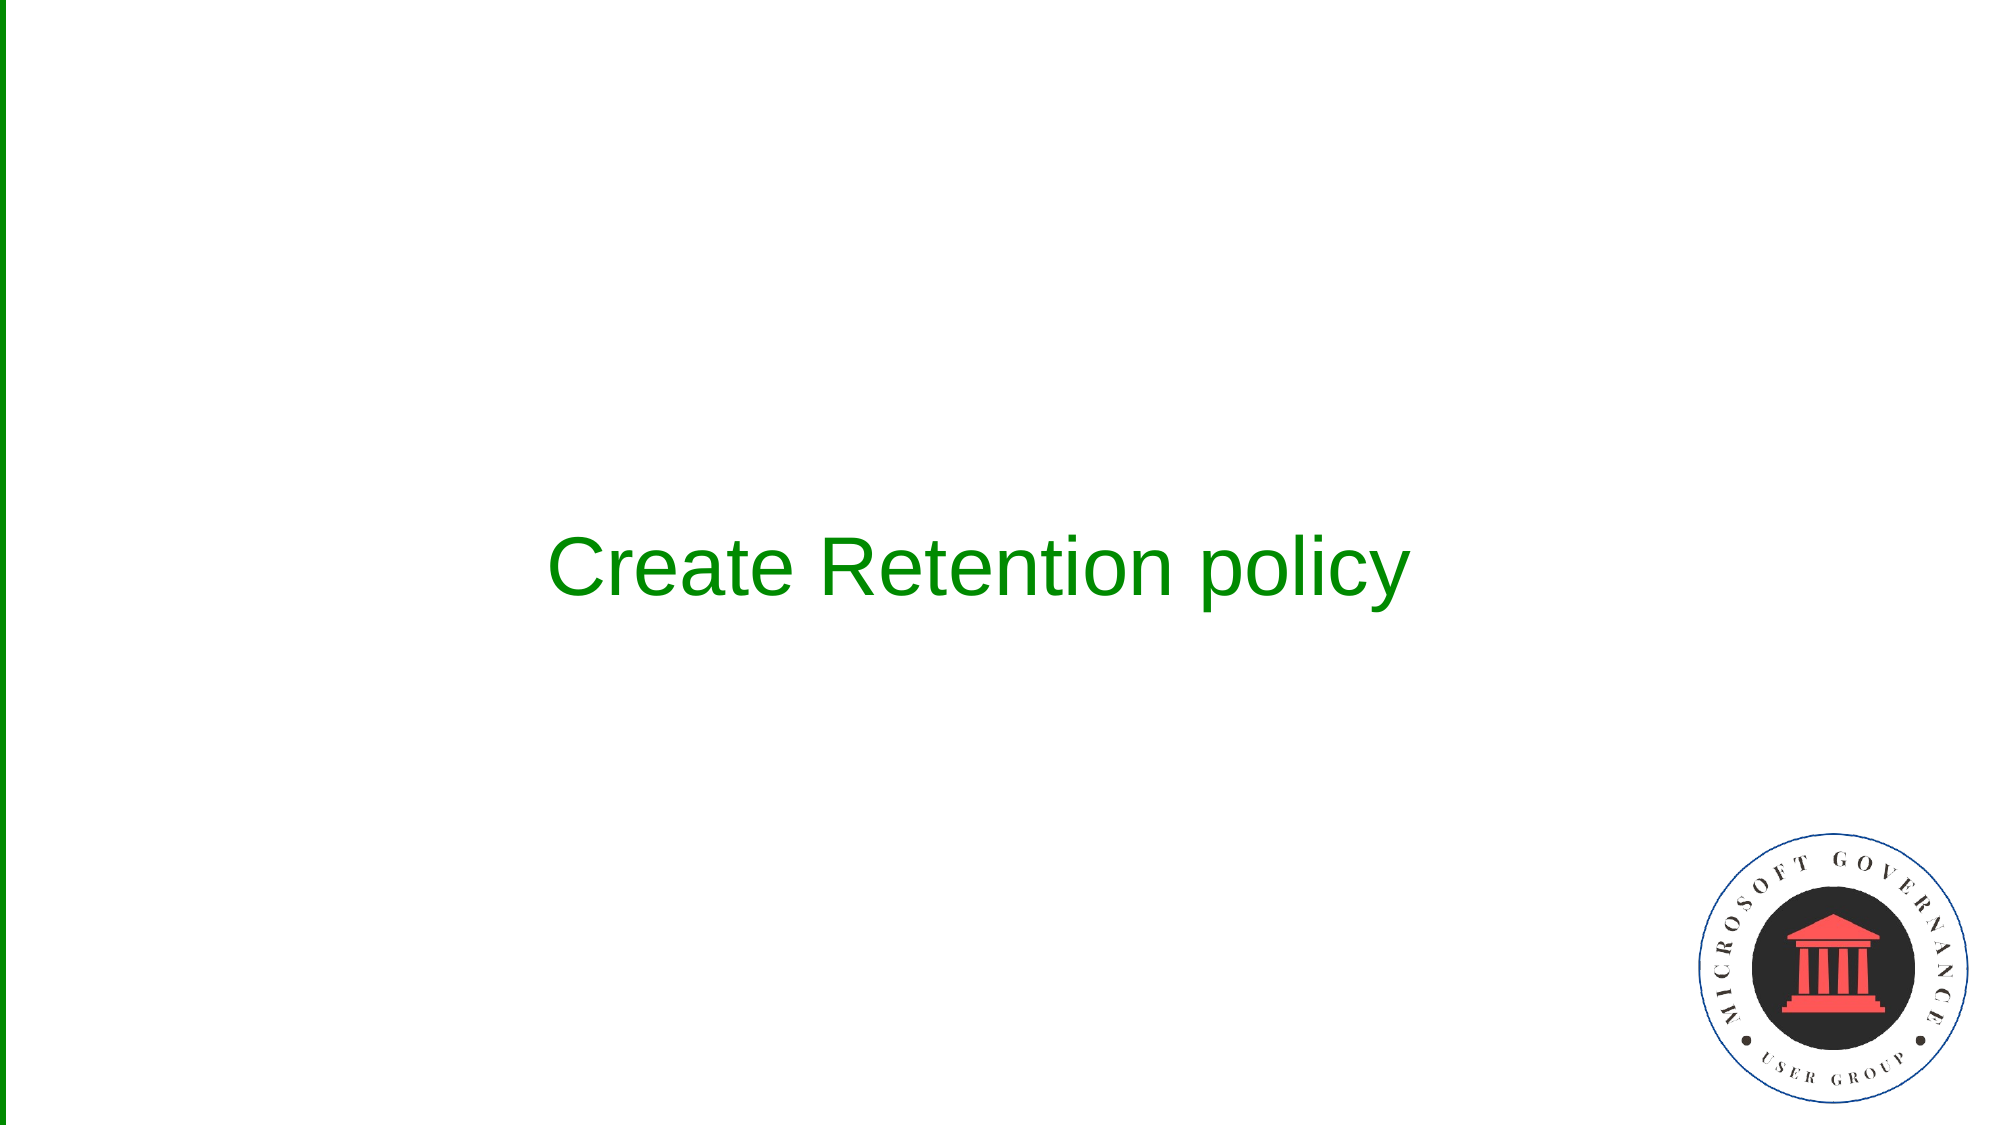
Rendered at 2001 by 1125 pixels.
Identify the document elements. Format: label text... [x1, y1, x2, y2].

text_box Create Retention policy [531, 504, 1514, 620]
picture [1696, 830, 1971, 1106]
